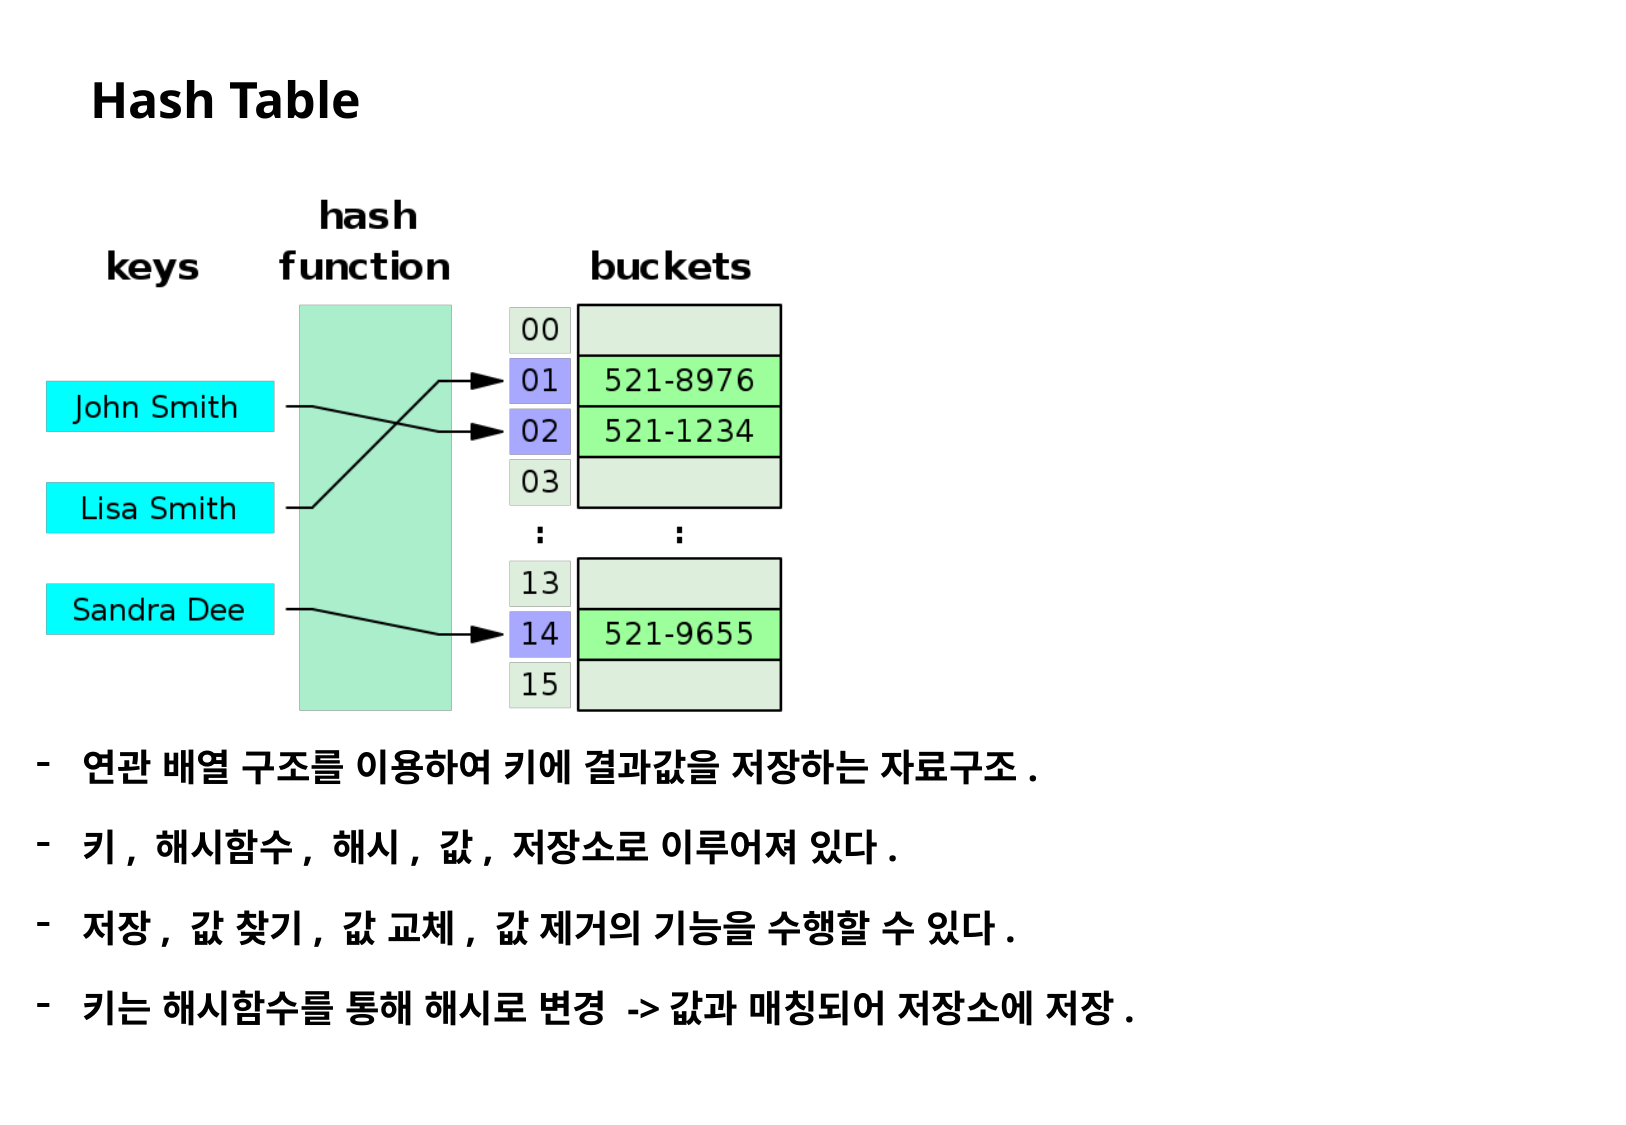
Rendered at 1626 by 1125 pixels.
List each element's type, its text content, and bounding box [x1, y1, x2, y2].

list 연관 배열 구조를 이용하여 키에 결과값을 저장하는 자료구조. 키, 해시함수, 해시, 값, 저장소로 이루어져 있다. 저장, 값 찾기, 값 교체, 값 제거의 기능을 수행할 수 있다. 키는 해시함수를 통해 해시로 변경 ->값과 매칭되어 저장소에 저장. [21, 736, 1528, 811]
title Hash Table [75, 58, 1500, 139]
picture [20, 153, 819, 737]
